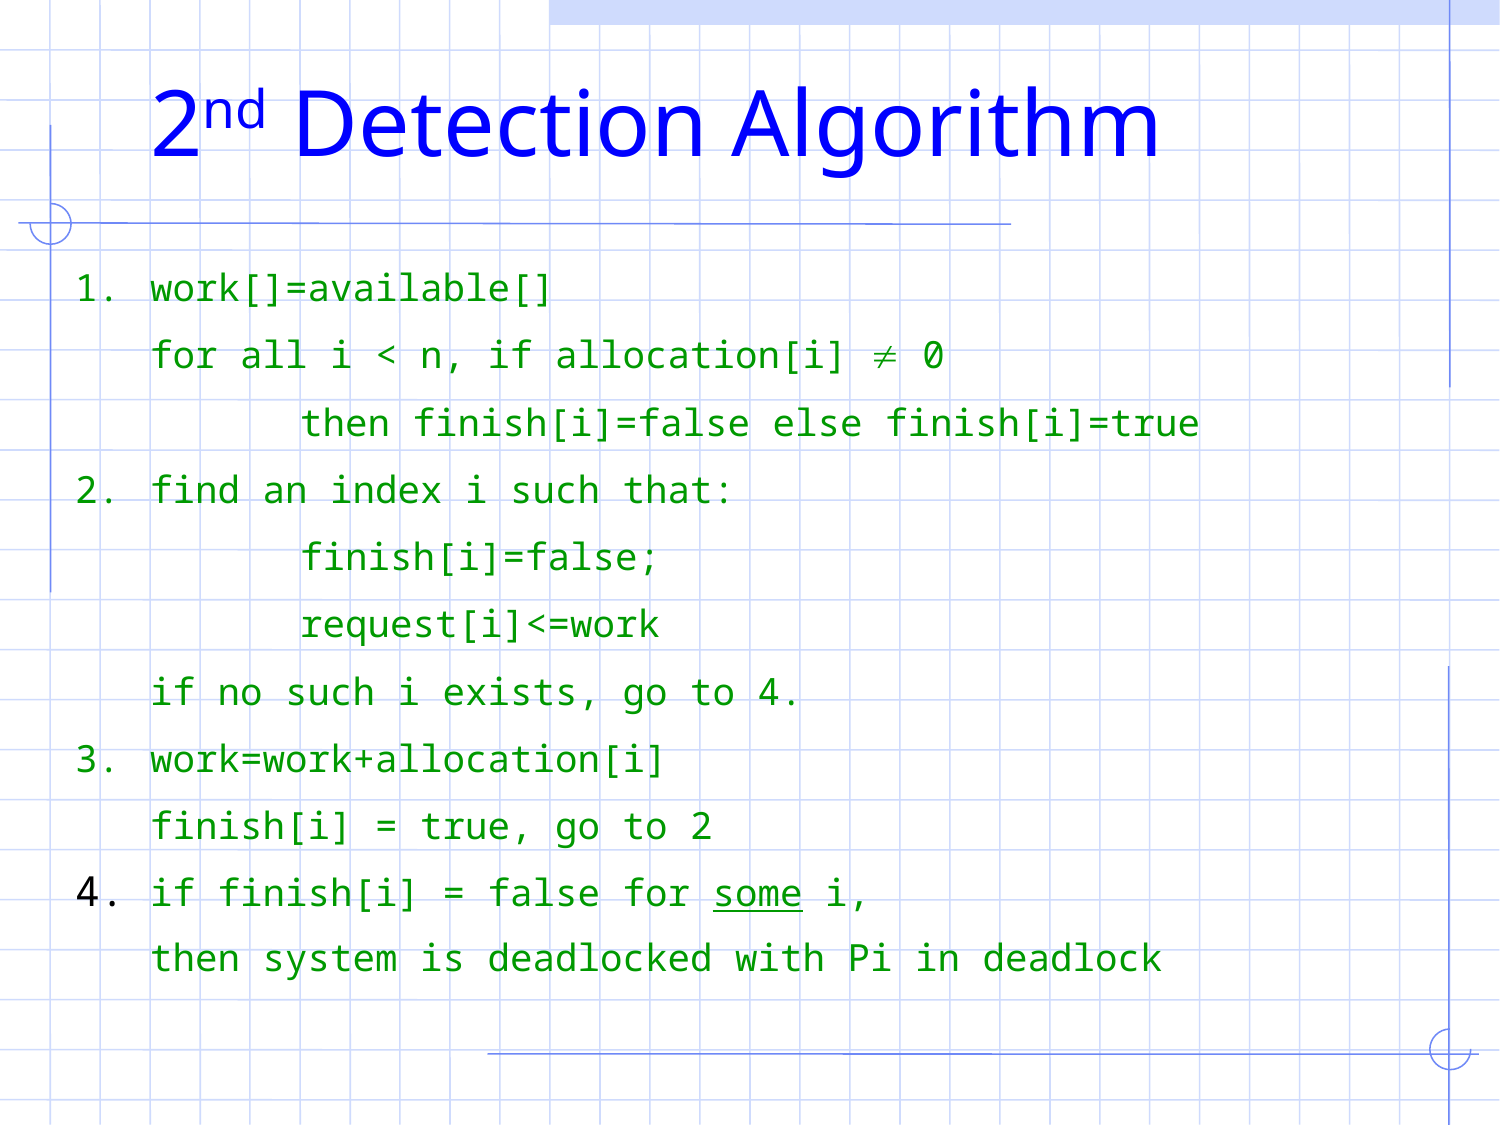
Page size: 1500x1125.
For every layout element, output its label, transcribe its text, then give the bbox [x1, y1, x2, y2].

title 2nd Detection Algorithm [149, 0, 1425, 236]
list 1. work[]=available[] for all i < n, if allocation[i]  0 then finish[i]=false else finish[i]=true 2. find an index i such that: finish[i]=false; request[i]<=work if no such i exists, go to 4. 3. work=work+allocation[i] finish[i] = true, go to 2 if finish[i] = false for some i, then system is deadlocked with Pi in deadlock [74, 262, 1425, 1005]
